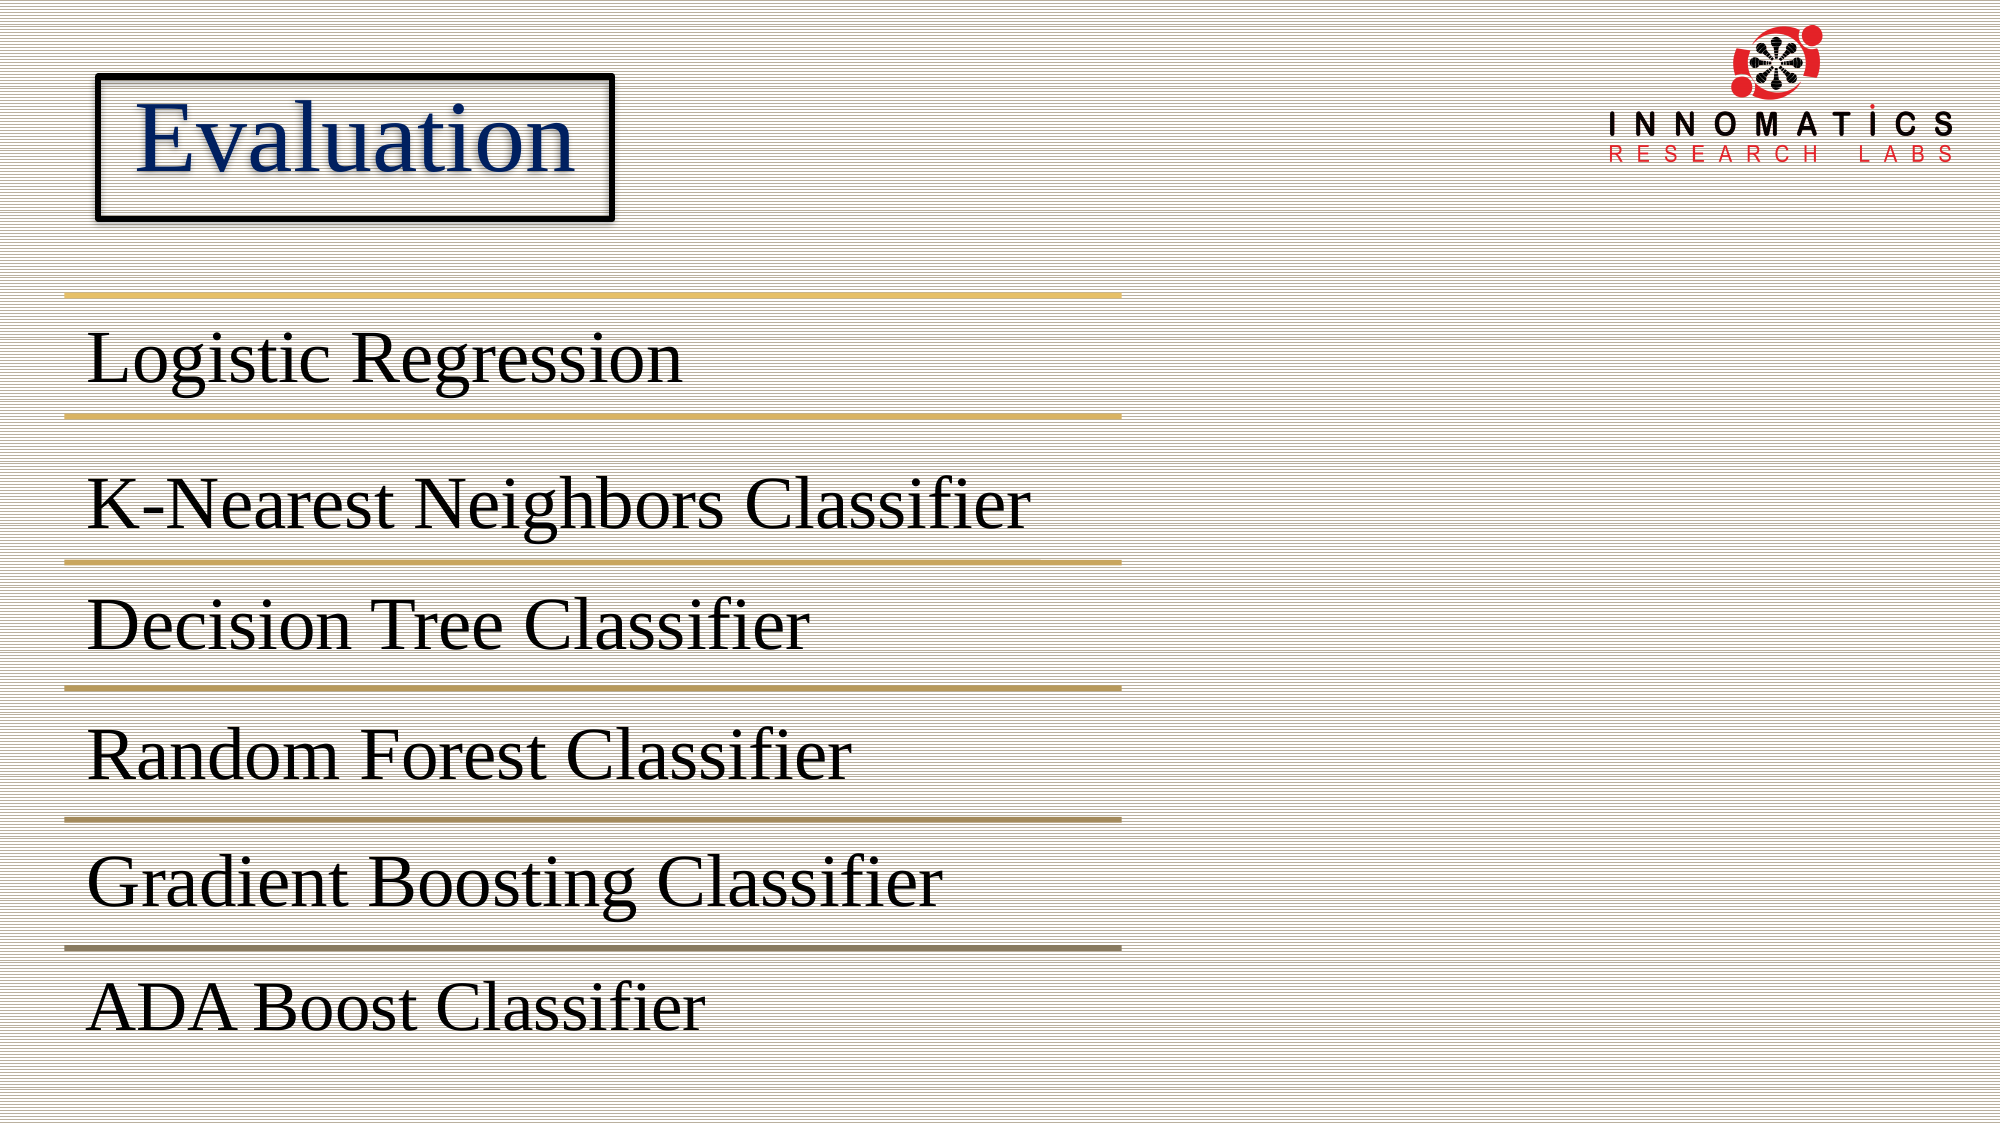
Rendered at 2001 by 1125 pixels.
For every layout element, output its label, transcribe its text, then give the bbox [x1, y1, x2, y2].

text_box Evaluation [95, 74, 615, 222]
text_box [0, 0, 2000, 1125]
picture [1608, 25, 1952, 169]
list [64, 295, 1122, 1094]
